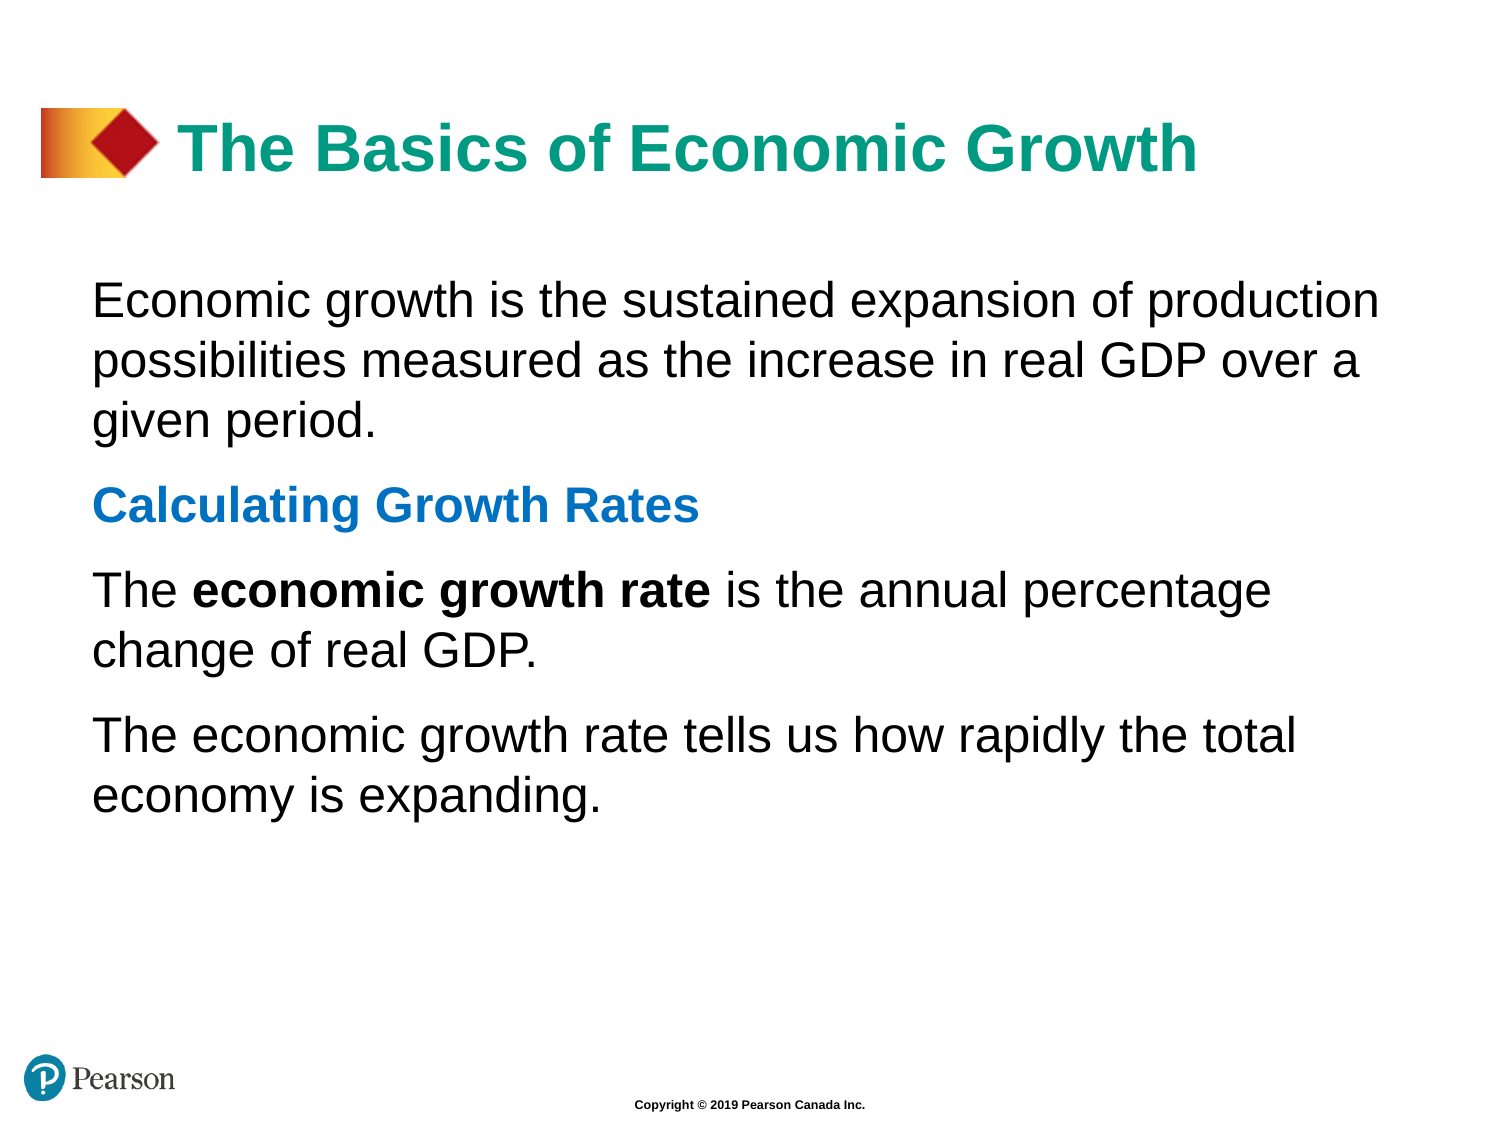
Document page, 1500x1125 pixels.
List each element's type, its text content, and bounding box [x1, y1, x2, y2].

picture [24, 1087, 34, 1101]
title The Basics of Economic Growth [162, 17, 1425, 273]
picture [24, 1054, 41, 1072]
picture [41, 108, 160, 178]
list Economic growth is the sustained expansion of production possibilities measured as the increase in real GDP over a given period. Calculating Growth Rates The economic growth rate is the annual percentage change of real GDP. The economic growth rate tells us how rapidly the total economy is expanding. [59, 259, 1410, 1003]
picture [33, 1064, 58, 1089]
picture [50, 1054, 175, 1101]
